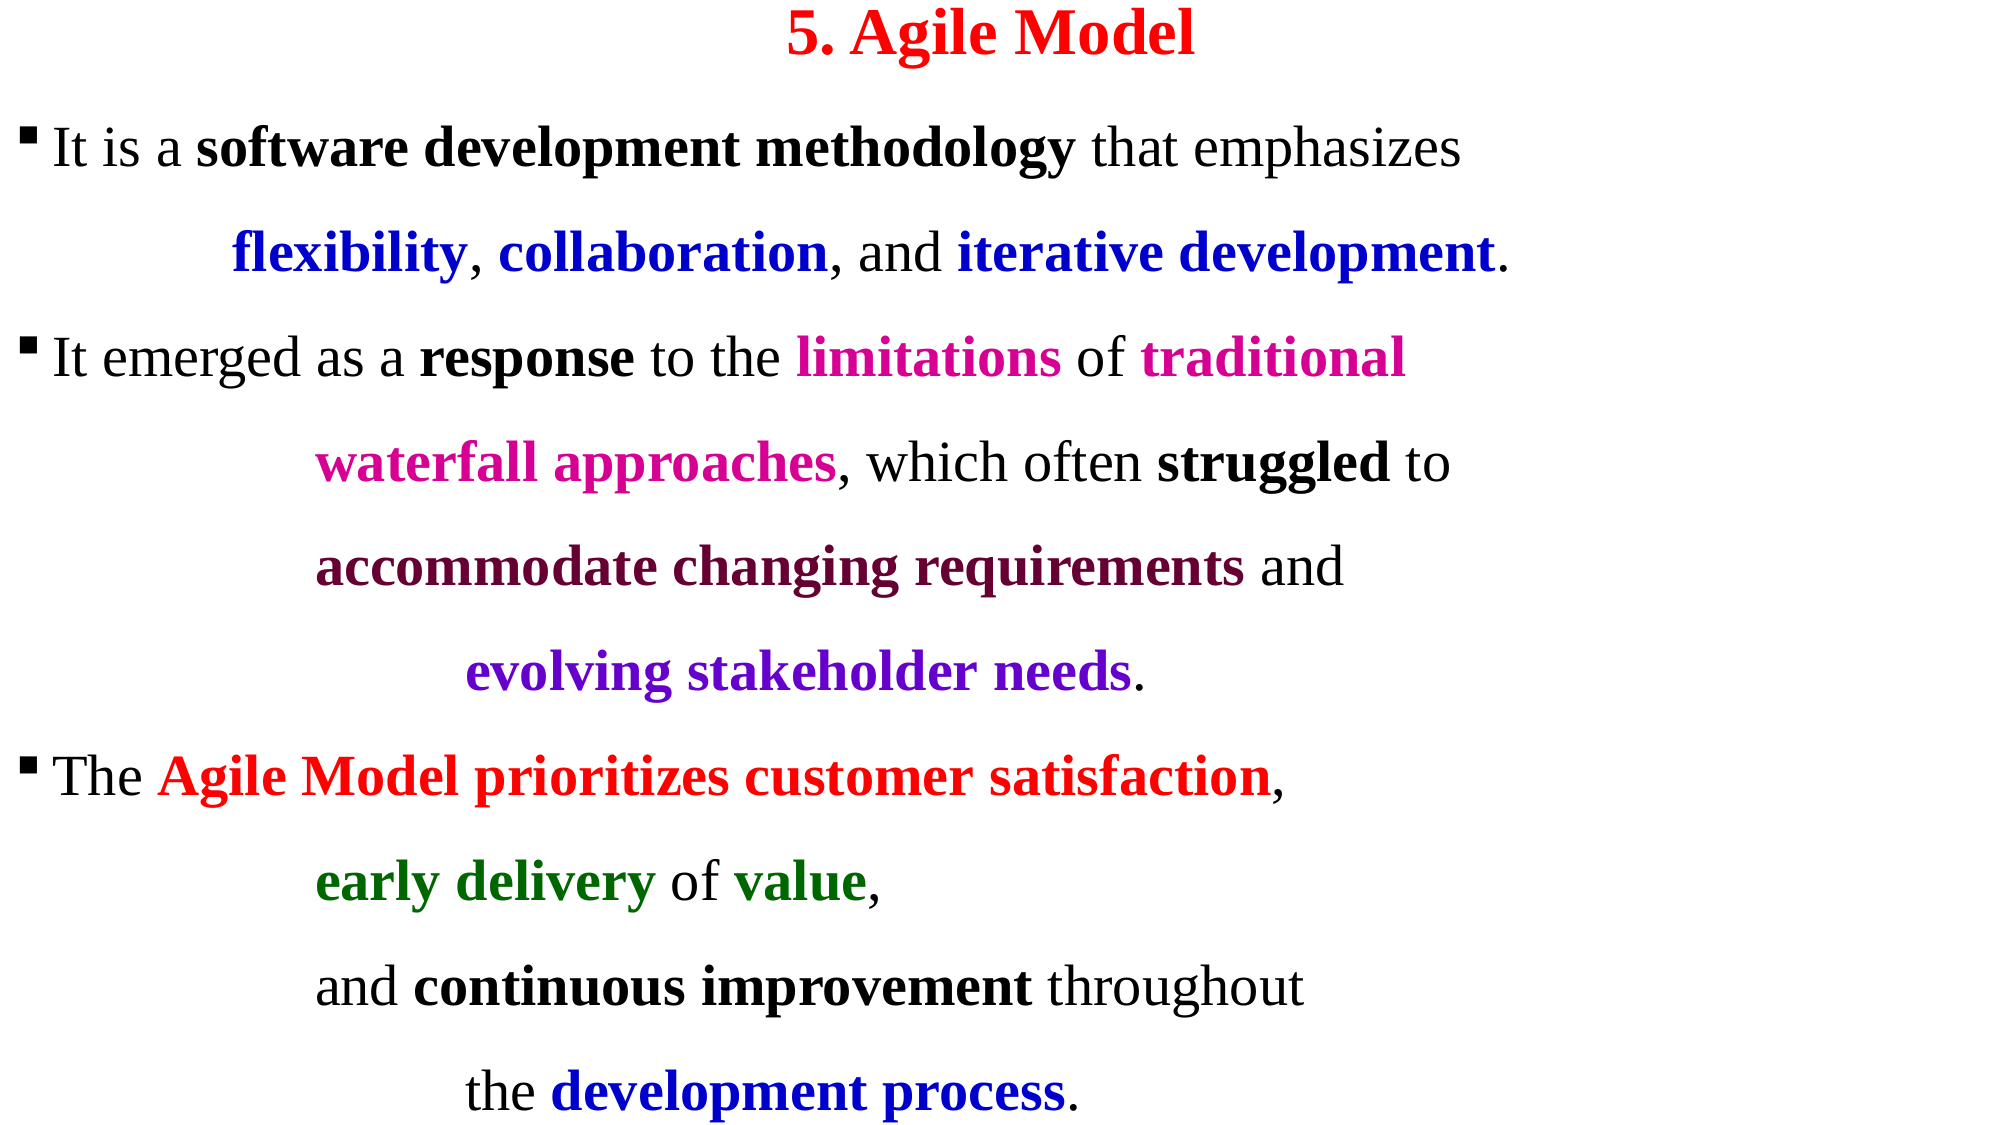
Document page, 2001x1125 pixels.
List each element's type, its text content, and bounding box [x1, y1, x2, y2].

title 5. Agile Model [137, 0, 1863, 65]
list It is a software development methodology that emphasizes flexibility, collaboration, and iterative development. It emerged as a response to the limitations of traditional waterfall approaches, which often struggled to accommodate changing requirements and evolving stakeholder needs. The Agile Model prioritizes customer satisfaction, early delivery of value, and continuous improvement throughout the development process. [0, 65, 2000, 1125]
